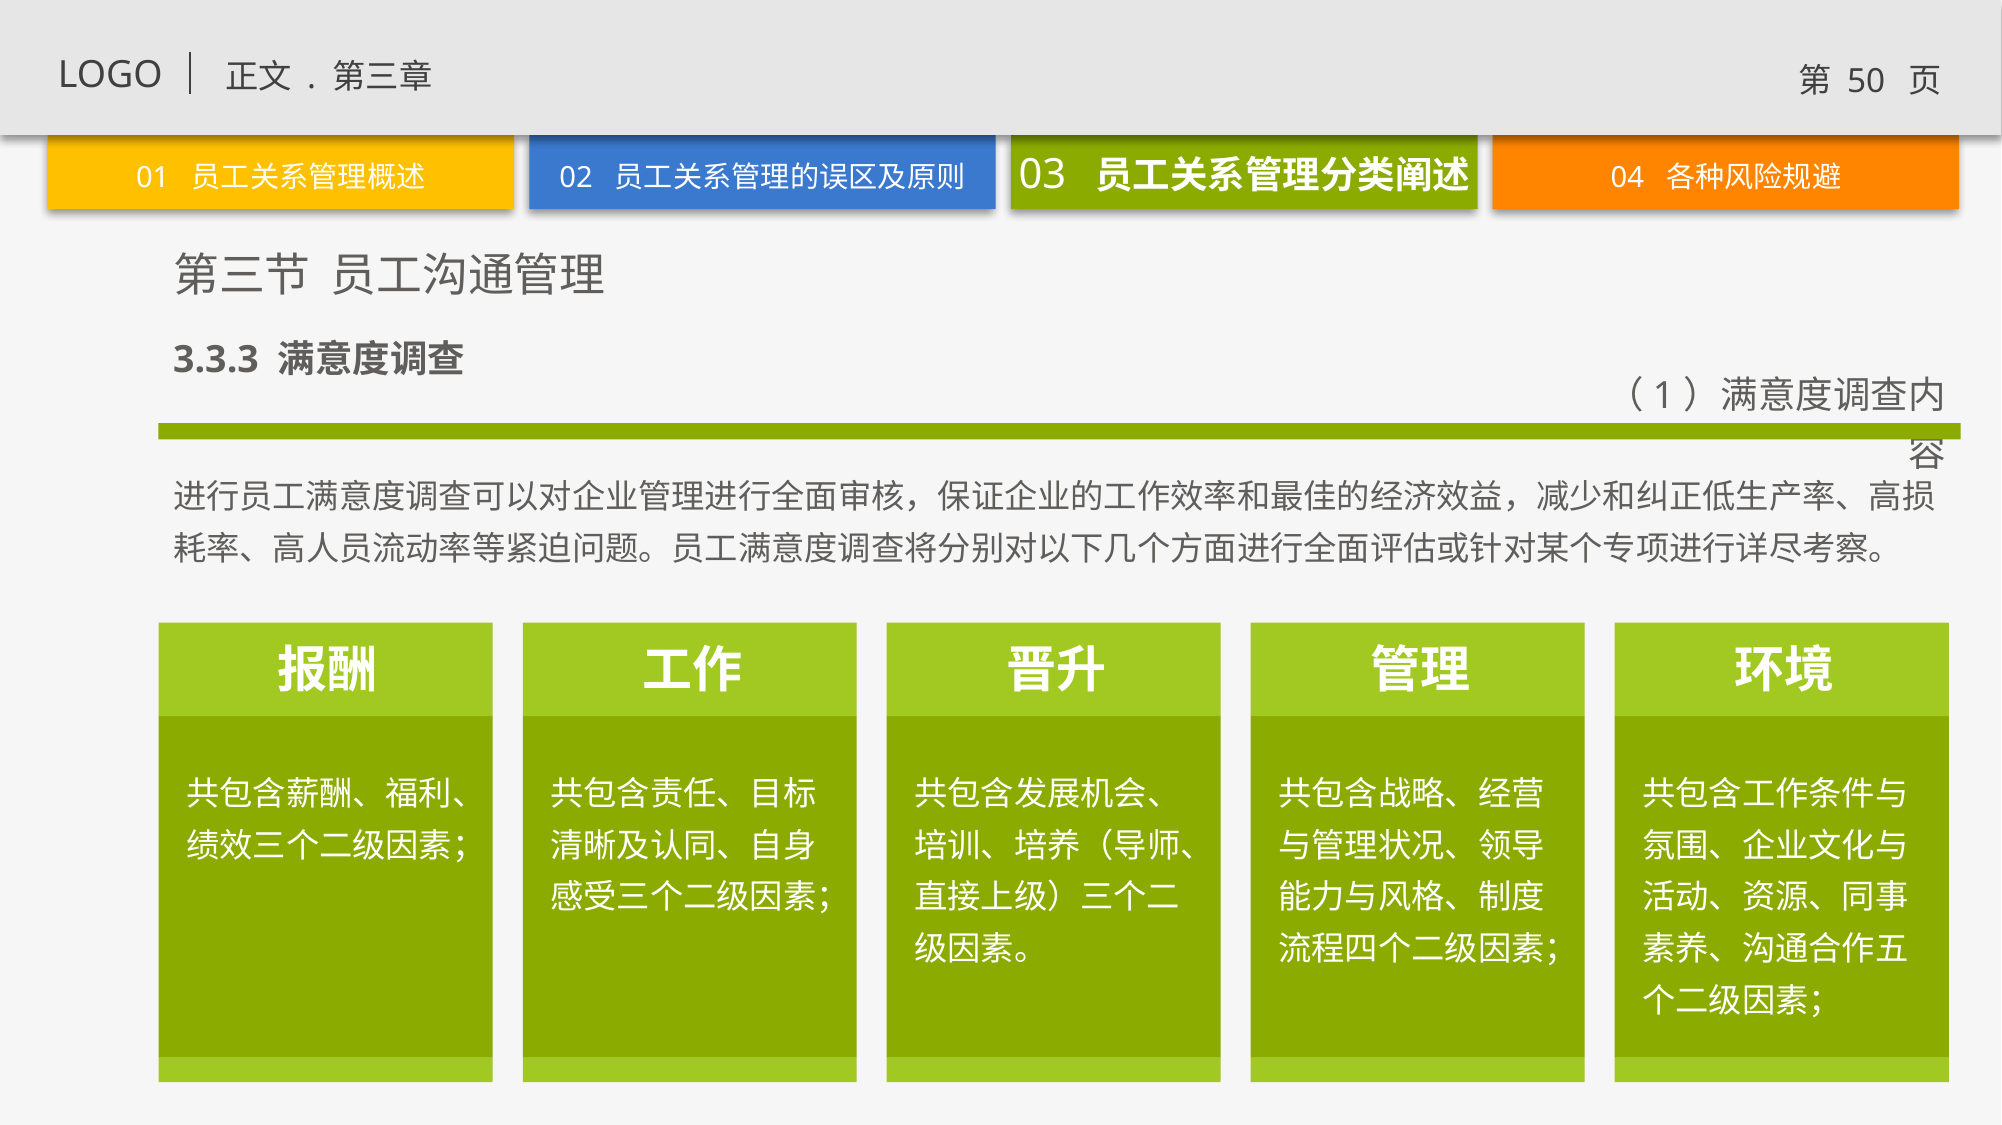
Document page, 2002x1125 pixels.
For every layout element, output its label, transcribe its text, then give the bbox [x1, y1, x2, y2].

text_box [1250, 622, 1586, 1083]
text_box 进行员工满意度调查可以对企业管理进行全面审核，保证企业的工作效率和最佳的经济效益，减少和纠正低生产率、高损耗率、高人员流动率等紧迫问题。员工满意度调查将分别对以下几个方面进行全面评估或针对某个专项进行详尽考察。 [158, 456, 1961, 575]
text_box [158, 622, 493, 1083]
text_box [156, 421, 1963, 441]
text_box （1）满意度调查内容 [1563, 441, 1961, 456]
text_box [886, 622, 1221, 1083]
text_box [1614, 622, 1950, 1083]
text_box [522, 622, 857, 1083]
text_box （1）满意度调查内容 [1563, 349, 1961, 421]
text_box 3.3.3 满意度调查 [158, 314, 1025, 388]
